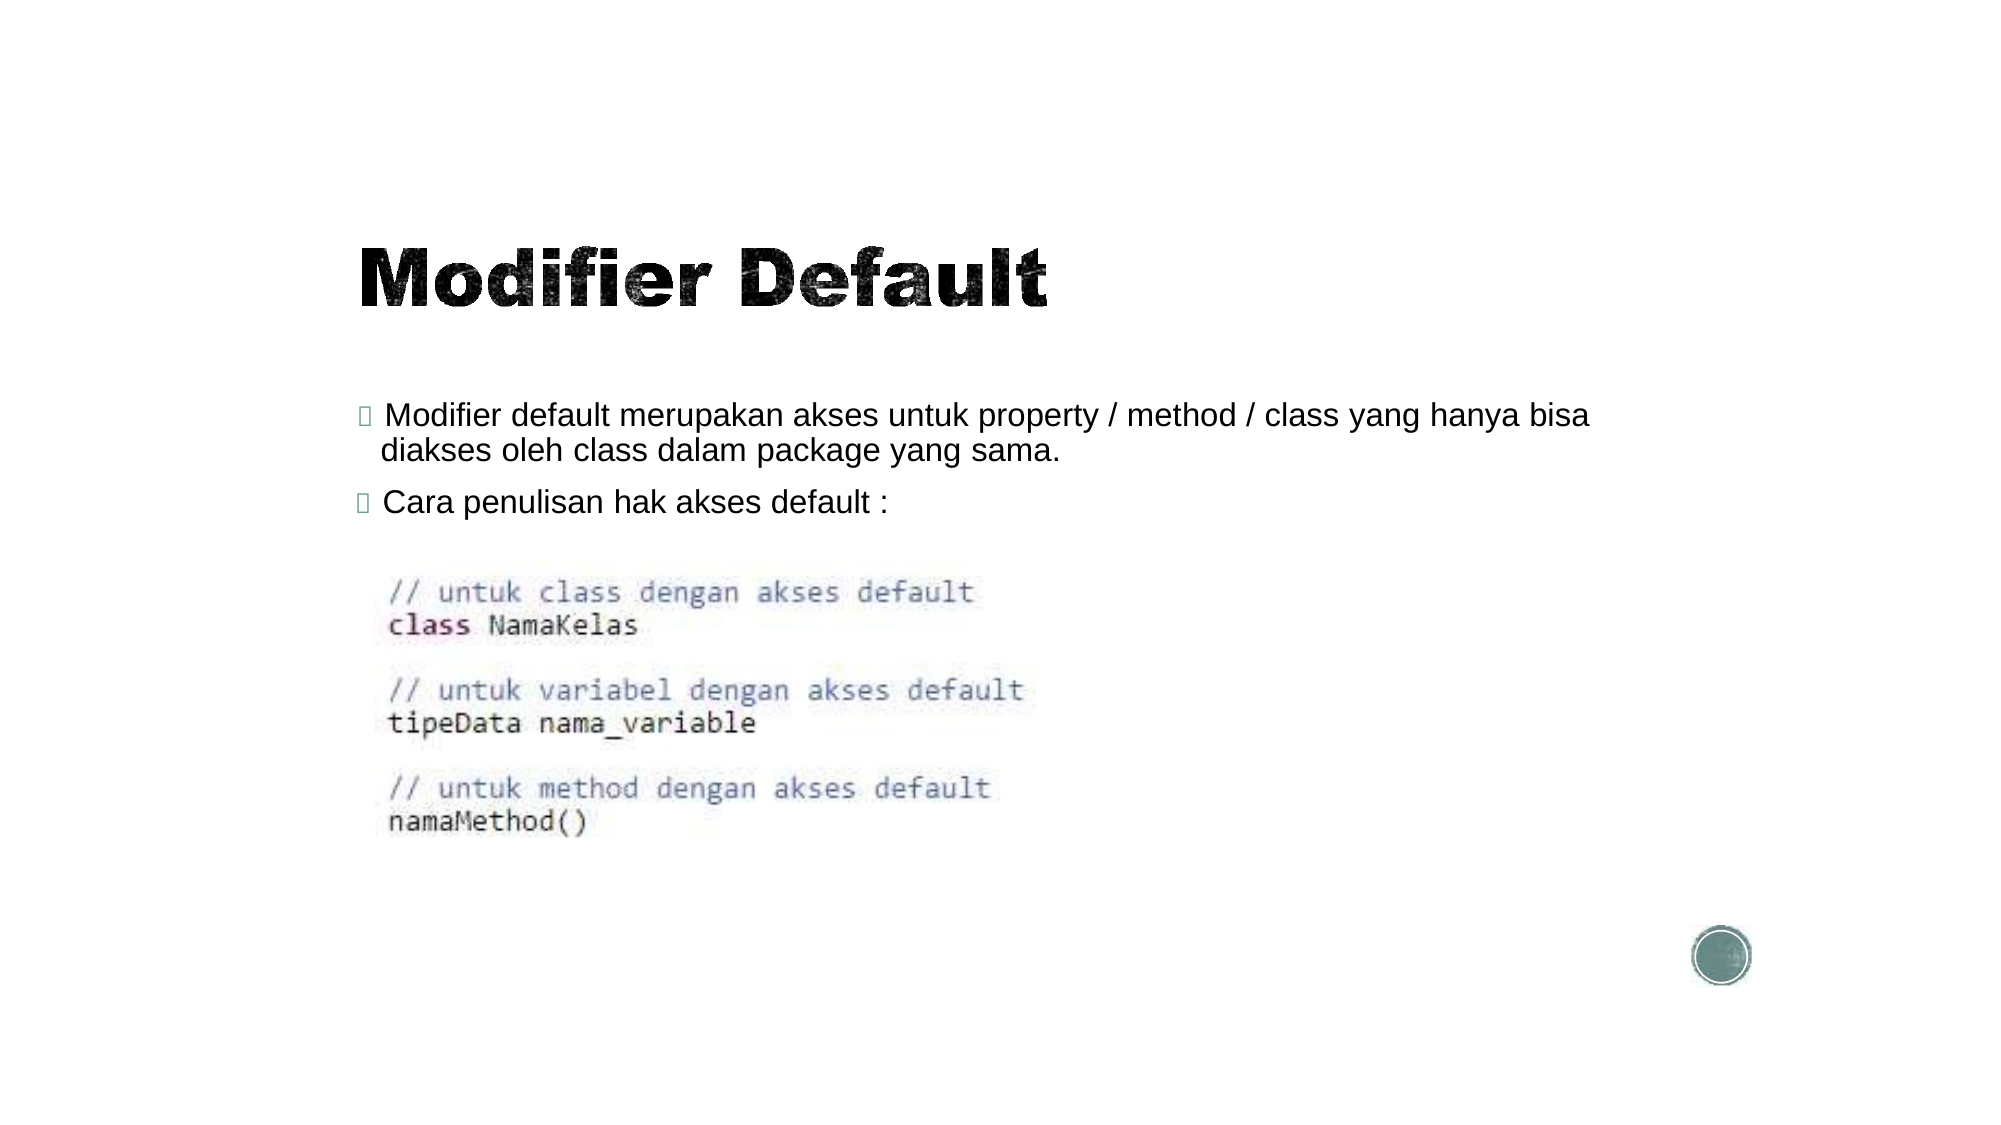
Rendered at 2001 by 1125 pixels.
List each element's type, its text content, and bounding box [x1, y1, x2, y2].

text_box [362, 246, 713, 307]
text_box  Modifier default merupakan akses untuk property / method / class yang hanya bisa diakses oleh class dalam package yang sama.  Cara penulisan hak akses default : [354, 397, 1593, 526]
text_box [1690, 925, 1752, 988]
text_box [1696, 929, 1749, 984]
text_box [374, 559, 1247, 853]
text_box [741, 246, 1048, 307]
